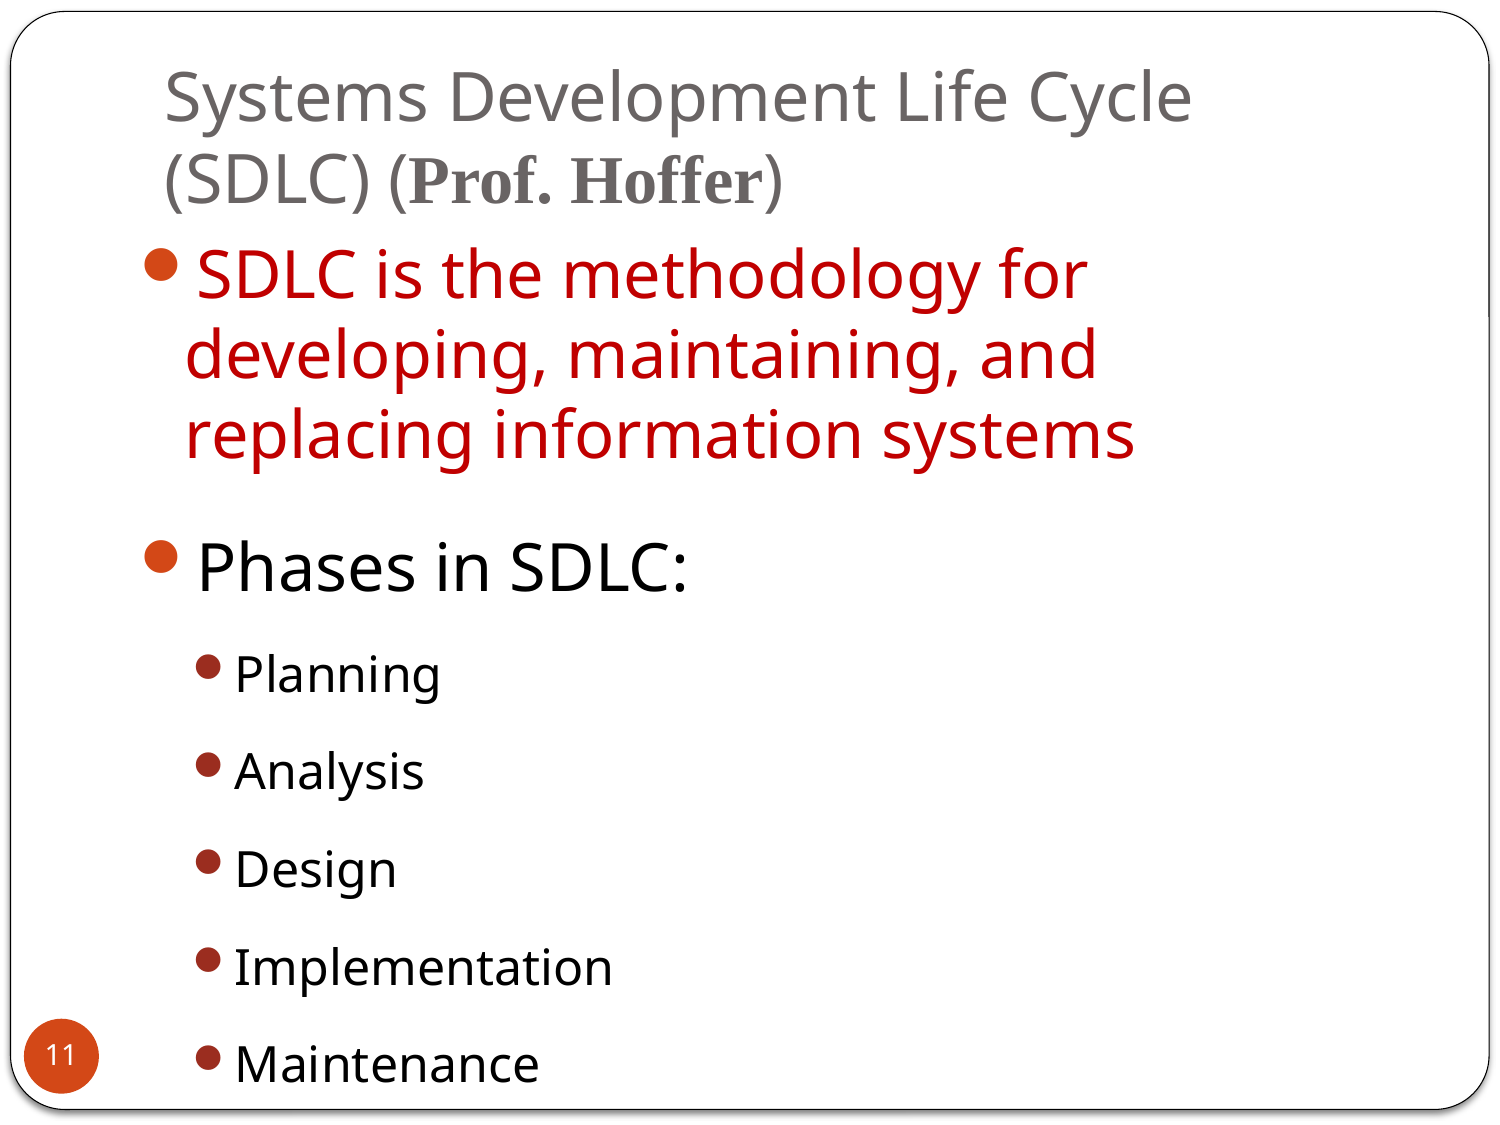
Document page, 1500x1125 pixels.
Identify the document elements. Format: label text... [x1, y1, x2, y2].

slide_number 11 [23, 1018, 99, 1094]
title Systems Development Life Cycle (SDLC) (Prof. Hoffer) [150, 45, 1425, 233]
list SDLC is the methodology for developing, maintaining, and replacing information systems Phases in SDLC: Planning Analysis Design Implementation Maintenance [125, 224, 1341, 1088]
